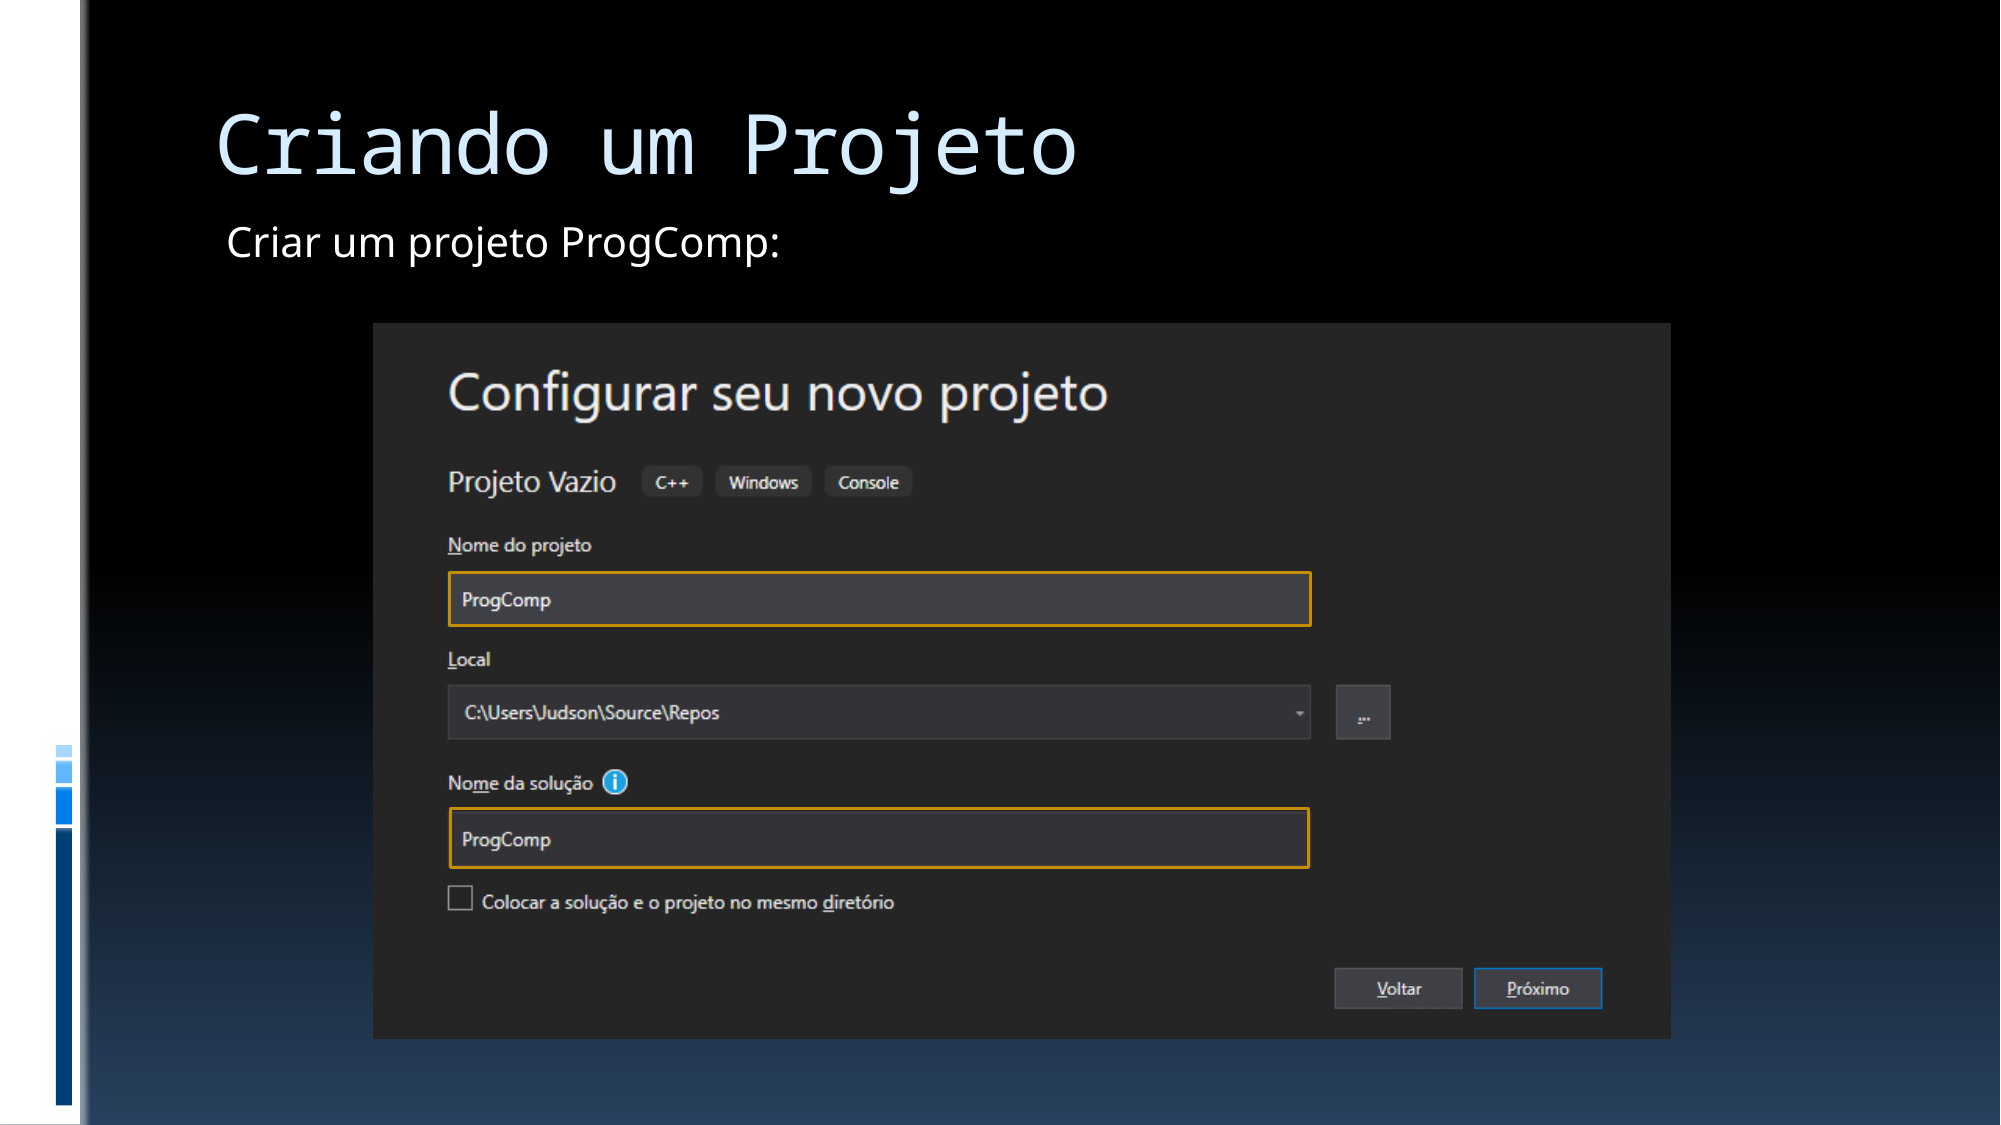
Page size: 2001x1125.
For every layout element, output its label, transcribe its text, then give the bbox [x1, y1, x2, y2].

list Criar um projeto ProgComp: [200, 208, 1678, 373]
picture [373, 323, 1671, 932]
title Criando um Projeto [200, 83, 1900, 234]
picture [373, 940, 1671, 1040]
